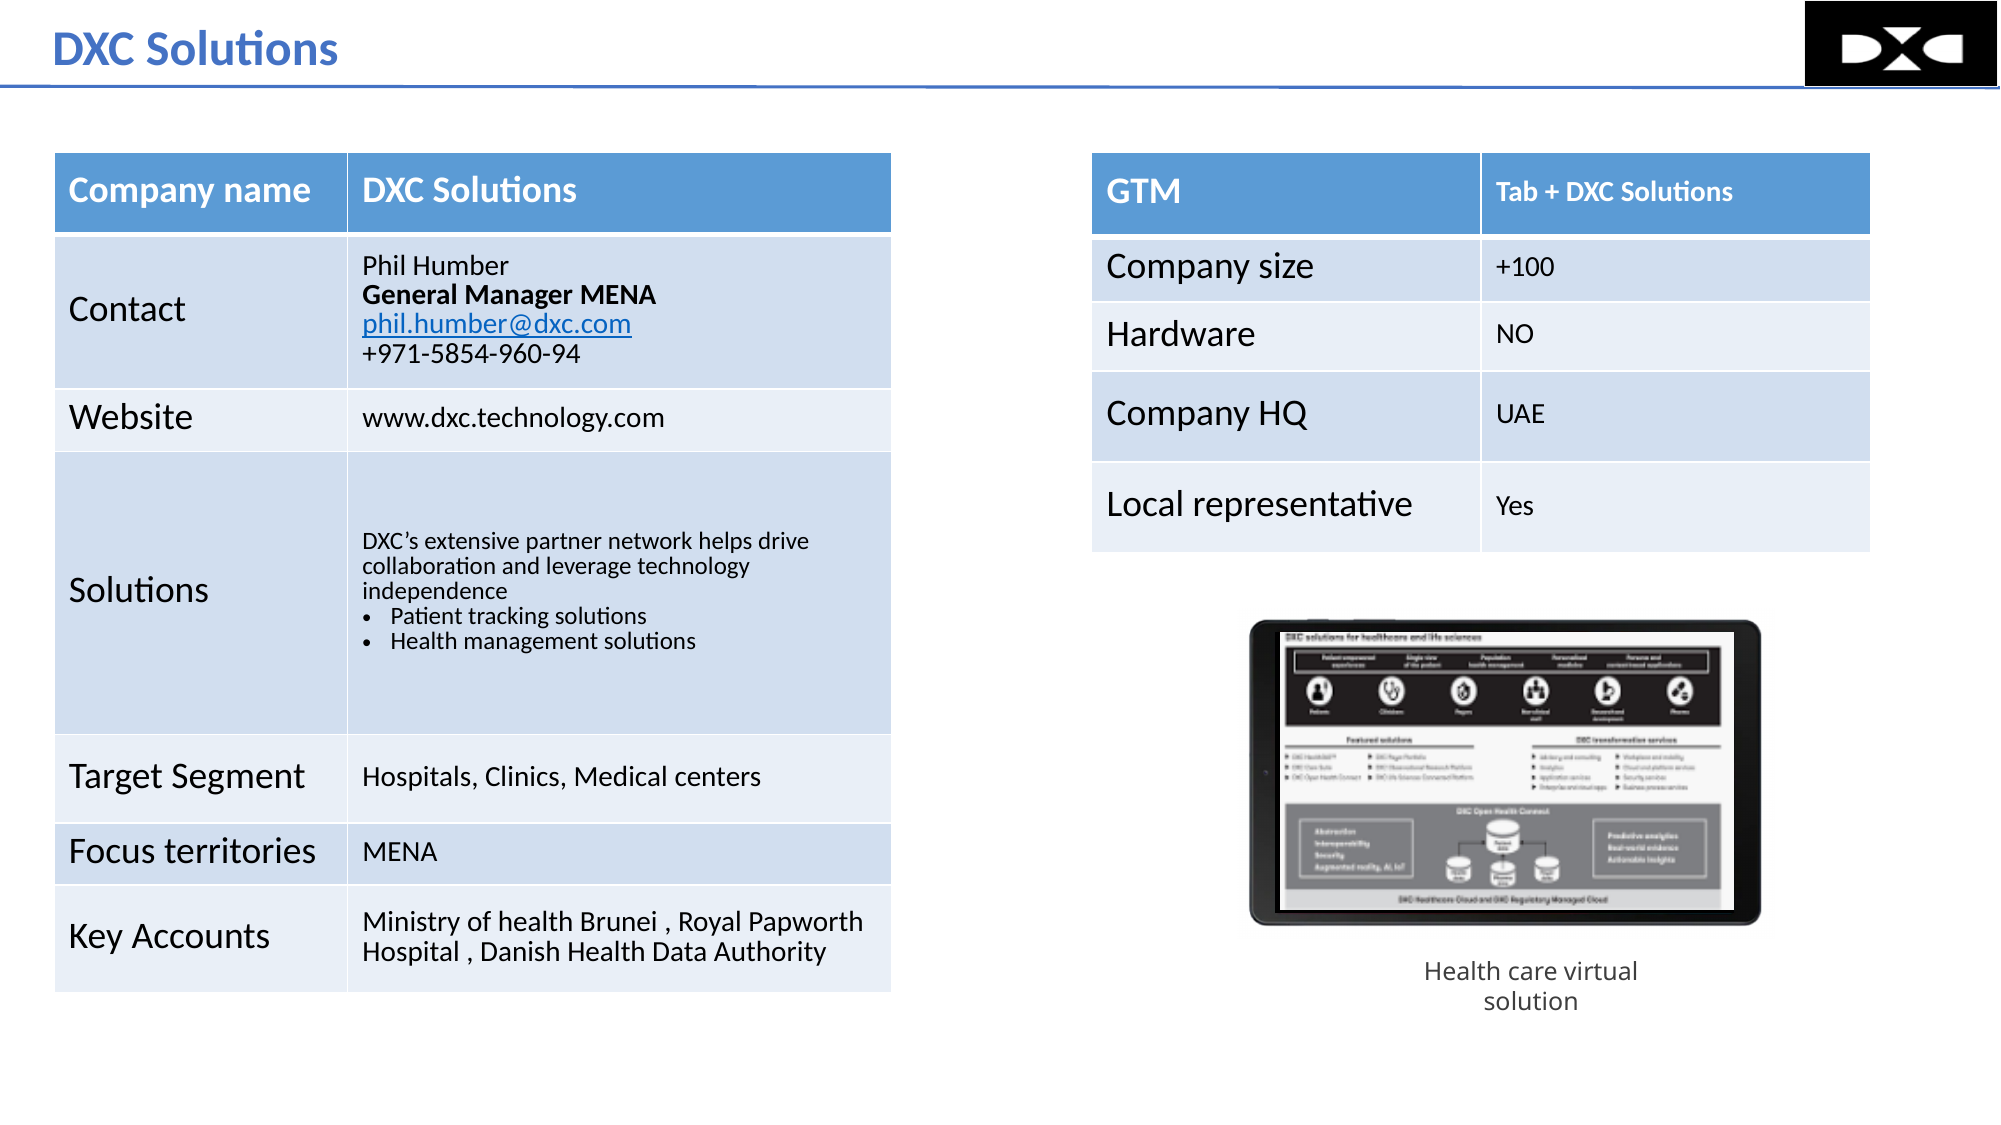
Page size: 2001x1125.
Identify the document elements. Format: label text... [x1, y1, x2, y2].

table_header Company name [55, 153, 347, 232]
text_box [1237, 608, 1775, 939]
table_cell Local representative [1092, 463, 1480, 552]
table_header GTM [1092, 153, 1480, 234]
table_cell +100 [1482, 240, 1870, 301]
table_cell Contact [55, 237, 347, 388]
picture [1280, 632, 1734, 910]
text_box Health care virtual solution [1367, 947, 1695, 1023]
table_cell Company HQ [1092, 372, 1480, 461]
picture [1803, 0, 1998, 87]
table_cell Ministry of health Brunei , Royal Papworth Hospital , Danish Health Data Authority [348, 886, 891, 992]
table_cell DXC’s extensive partner network helps drive collaboration and leverage technology independence Patient tracking solutions Health management solutions [348, 452, 891, 734]
table_cell Yes [1482, 463, 1870, 552]
text_box DXC Solutions [37, 7, 402, 83]
table_cell Key Accounts [55, 886, 347, 992]
table_cell MENA [348, 824, 891, 884]
table_cell Website [55, 390, 347, 451]
table_cell Target Segment [55, 735, 347, 822]
table_header Tab + DXC Solutions [1482, 153, 1870, 234]
table_cell www.dxc.technology.com [348, 390, 891, 451]
table_cell Phil Humber General Manager MENA phil.humber@dxc.com +971-5854-960-94 [348, 237, 891, 388]
table_cell Solutions [55, 452, 347, 734]
table_header DXC Solutions [348, 153, 891, 232]
table_cell Hospitals, Clinics, Medical centers [348, 735, 891, 822]
table_cell Company size [1092, 240, 1480, 301]
table_cell UAE [1482, 372, 1870, 461]
table_cell NO [1482, 303, 1870, 370]
table_cell Hardware [1092, 303, 1480, 370]
table_cell Focus territories [55, 824, 347, 884]
